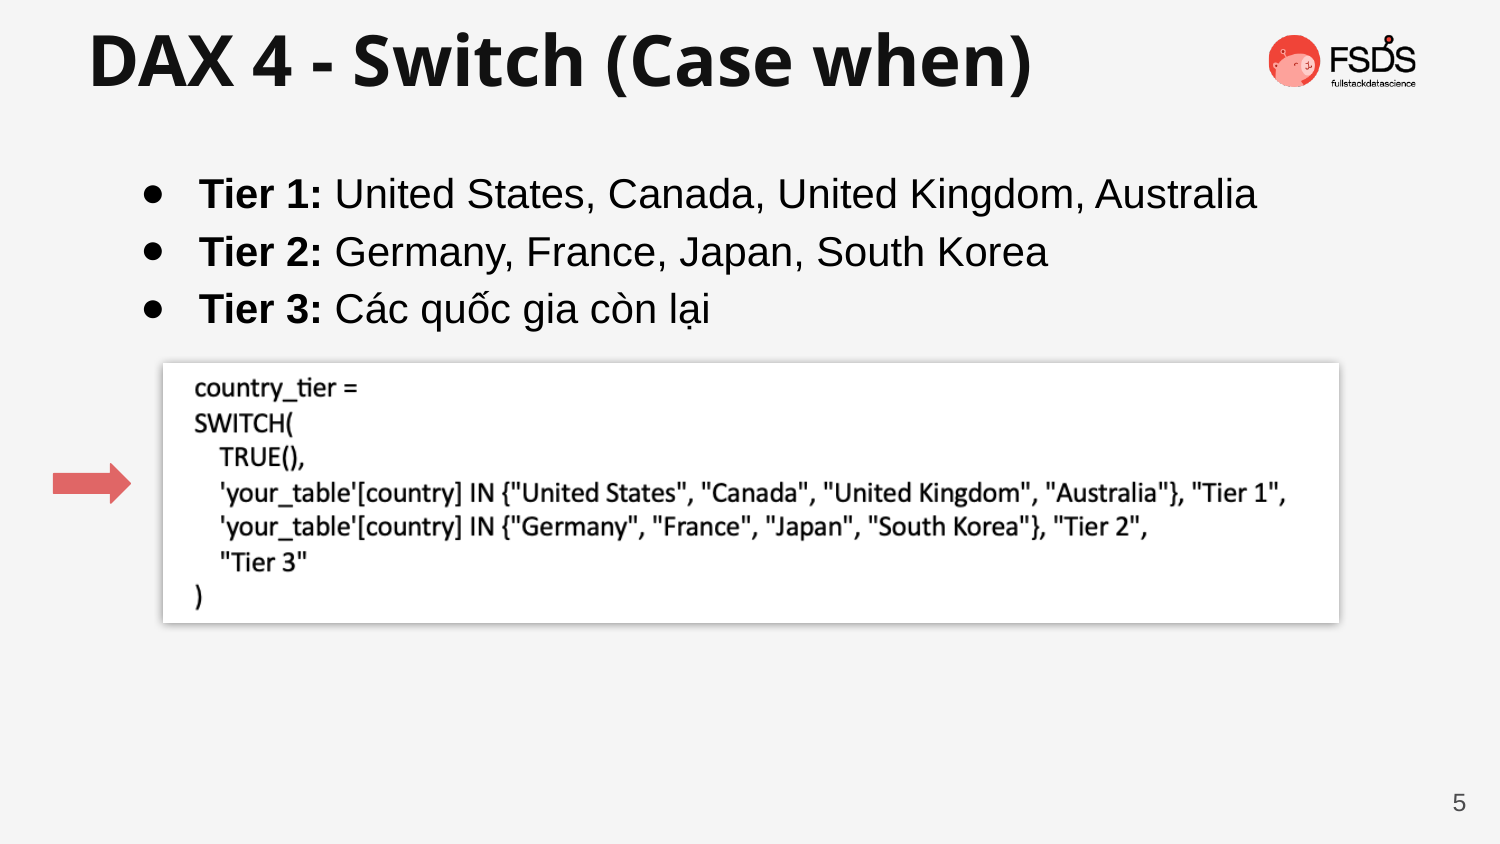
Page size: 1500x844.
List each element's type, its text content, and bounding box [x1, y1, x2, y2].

picture [163, 362, 1340, 624]
text_box [1268, 34, 1416, 87]
text_box [53, 463, 131, 504]
text_box DAX 4 - Switch (Case when) [87, 33, 1263, 101]
text_box 5 [1414, 786, 1467, 817]
text_box Tier 1: United States, Canada, United Kingdom, Australia Tier 2: Germany, France, Japan, South Korea Tier 3: Các quốc gia còn lại [108, 144, 1500, 405]
